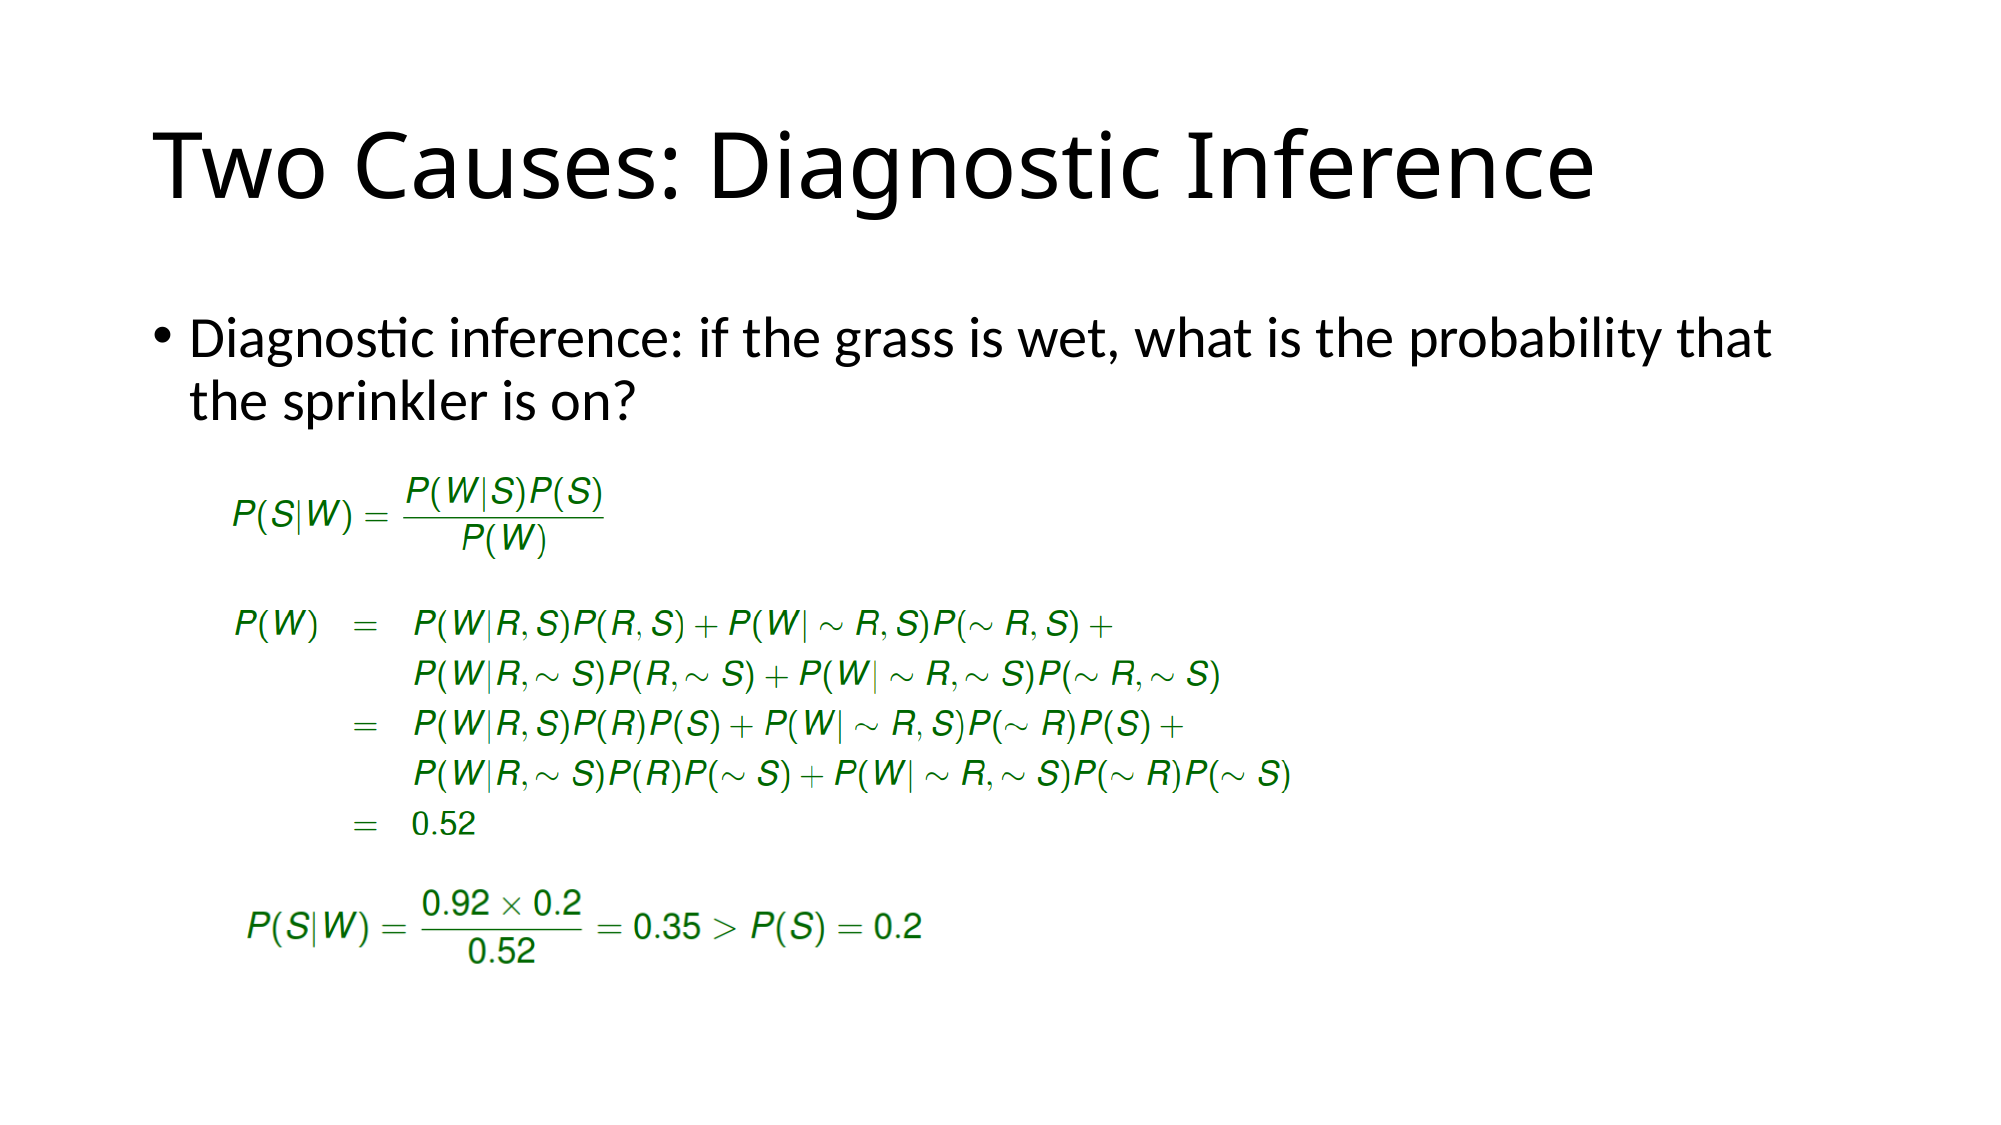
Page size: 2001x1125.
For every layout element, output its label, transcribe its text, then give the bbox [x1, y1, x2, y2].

picture [231, 471, 620, 563]
picture [231, 595, 1306, 856]
list Diagnostic inference: if the grass is wet, what is the probability that the sprinkler is on? [137, 299, 1863, 1014]
picture [231, 880, 938, 978]
title Two Causes: Diagnostic Inference [137, 59, 1863, 278]
